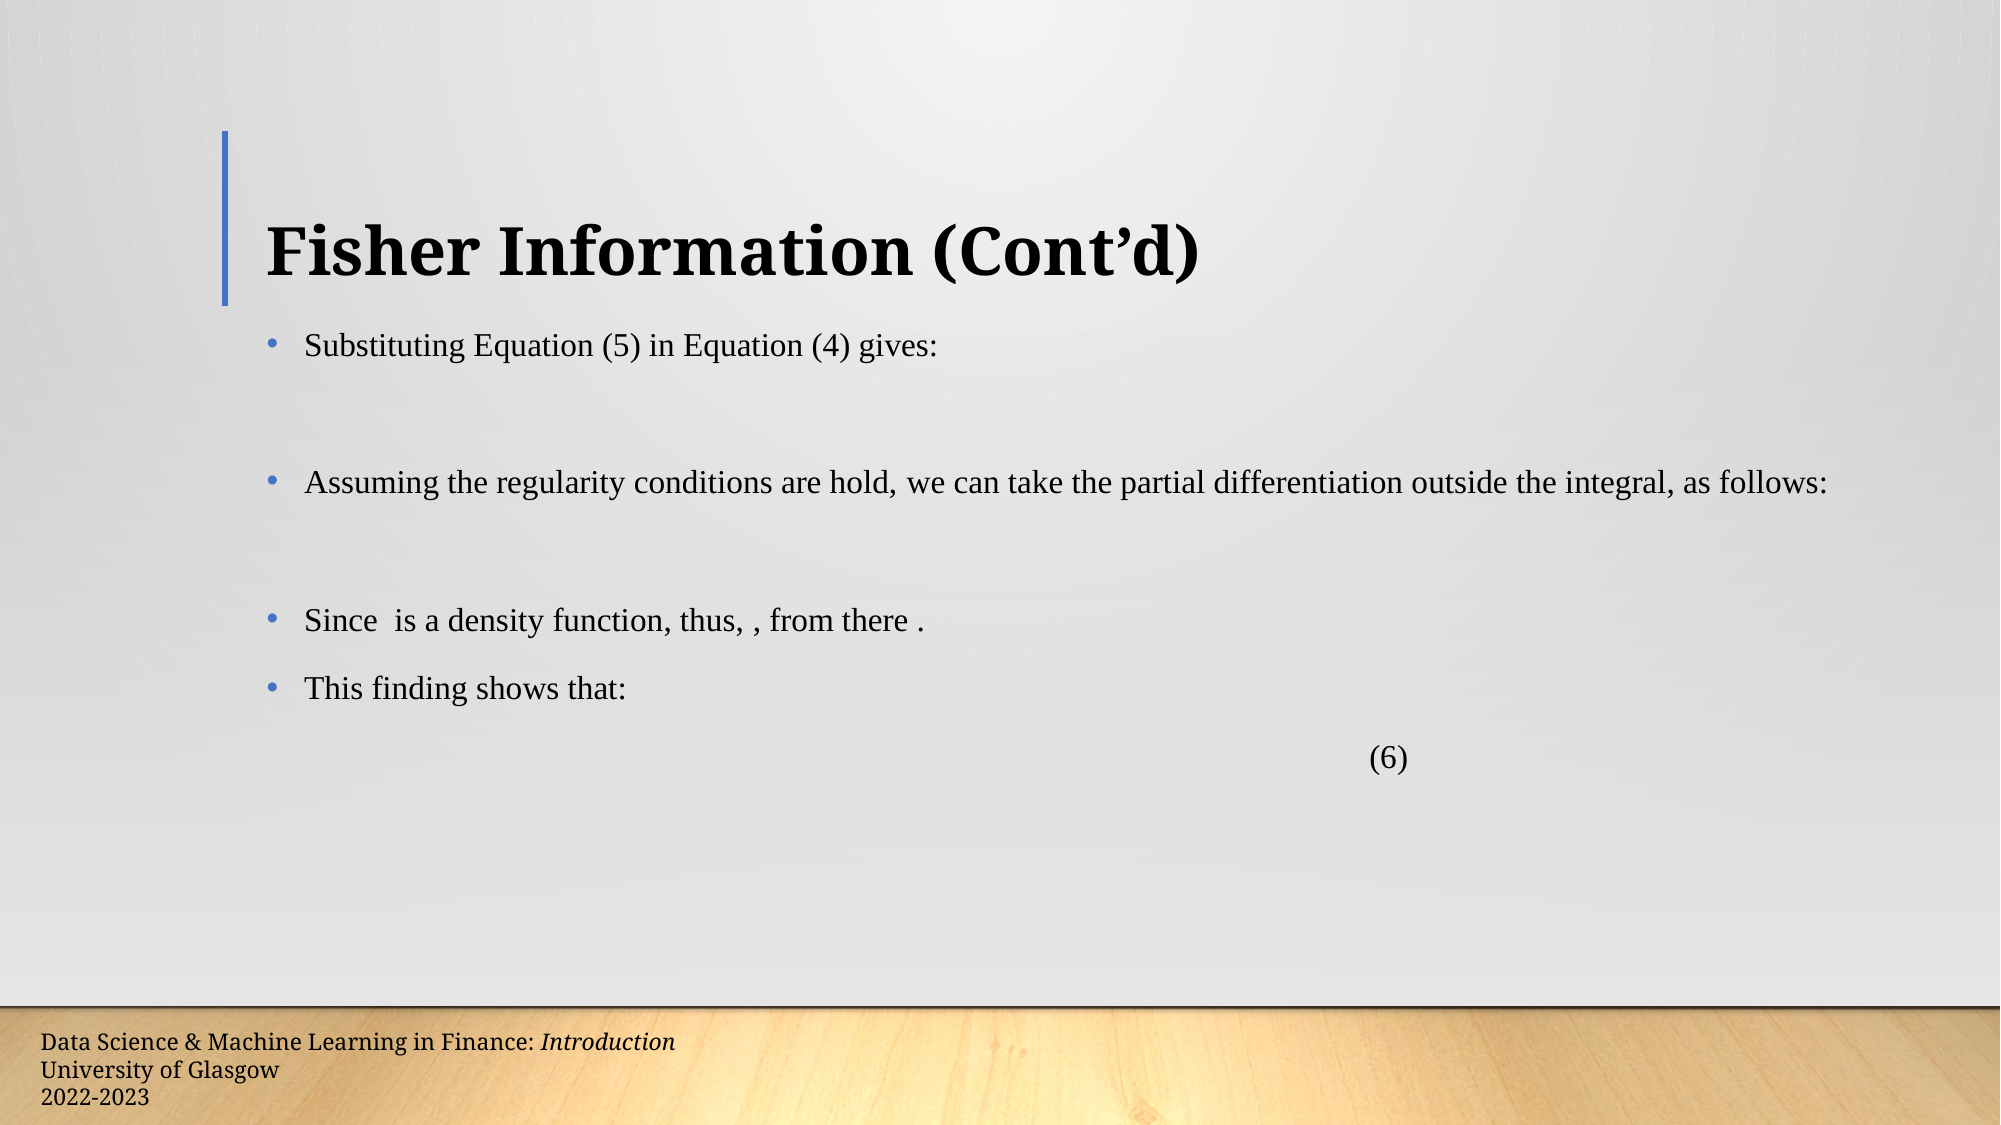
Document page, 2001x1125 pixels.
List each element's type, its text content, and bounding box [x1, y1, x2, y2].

picture [0, 1006, 2000, 1125]
title Fisher Information (Cont’d) [251, 131, 1814, 298]
text_box Data Science & Machine Learning in Finance: Introduction University of Glasgow 2022-2023 [25, 1020, 718, 1118]
